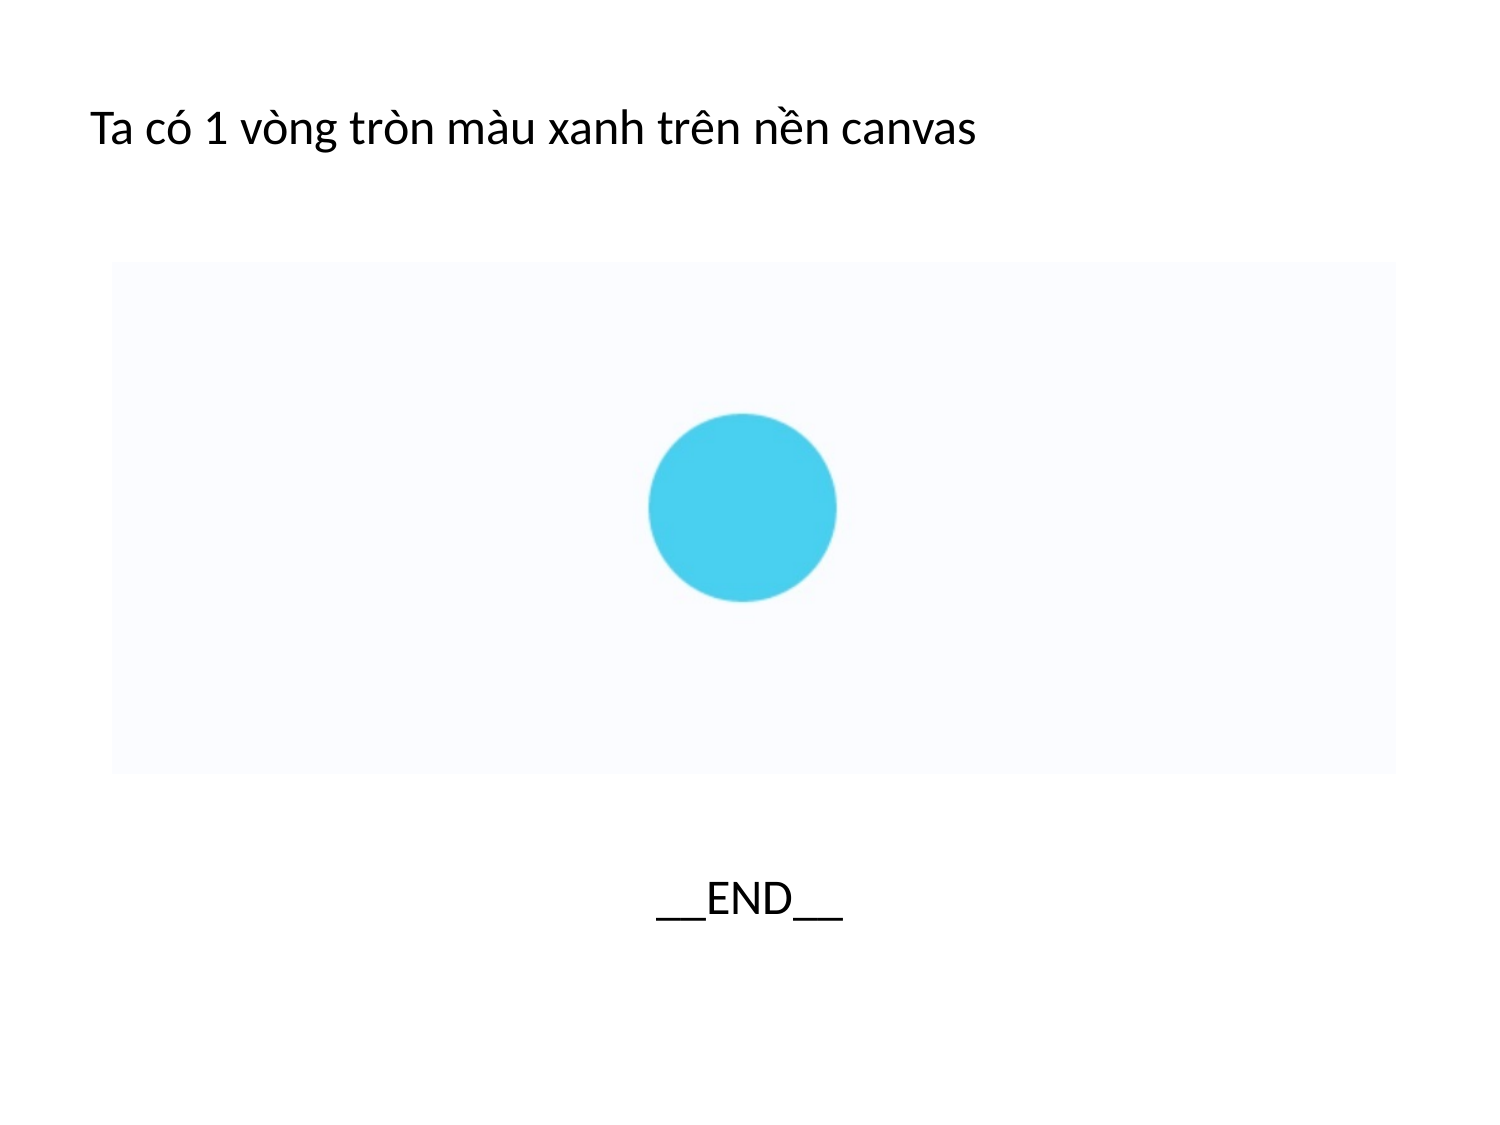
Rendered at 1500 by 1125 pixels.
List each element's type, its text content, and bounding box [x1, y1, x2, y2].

picture [112, 262, 1397, 774]
list Ta có 1 vòng tròn màu xanh trên nền canvas __END__ [75, 87, 1425, 1005]
